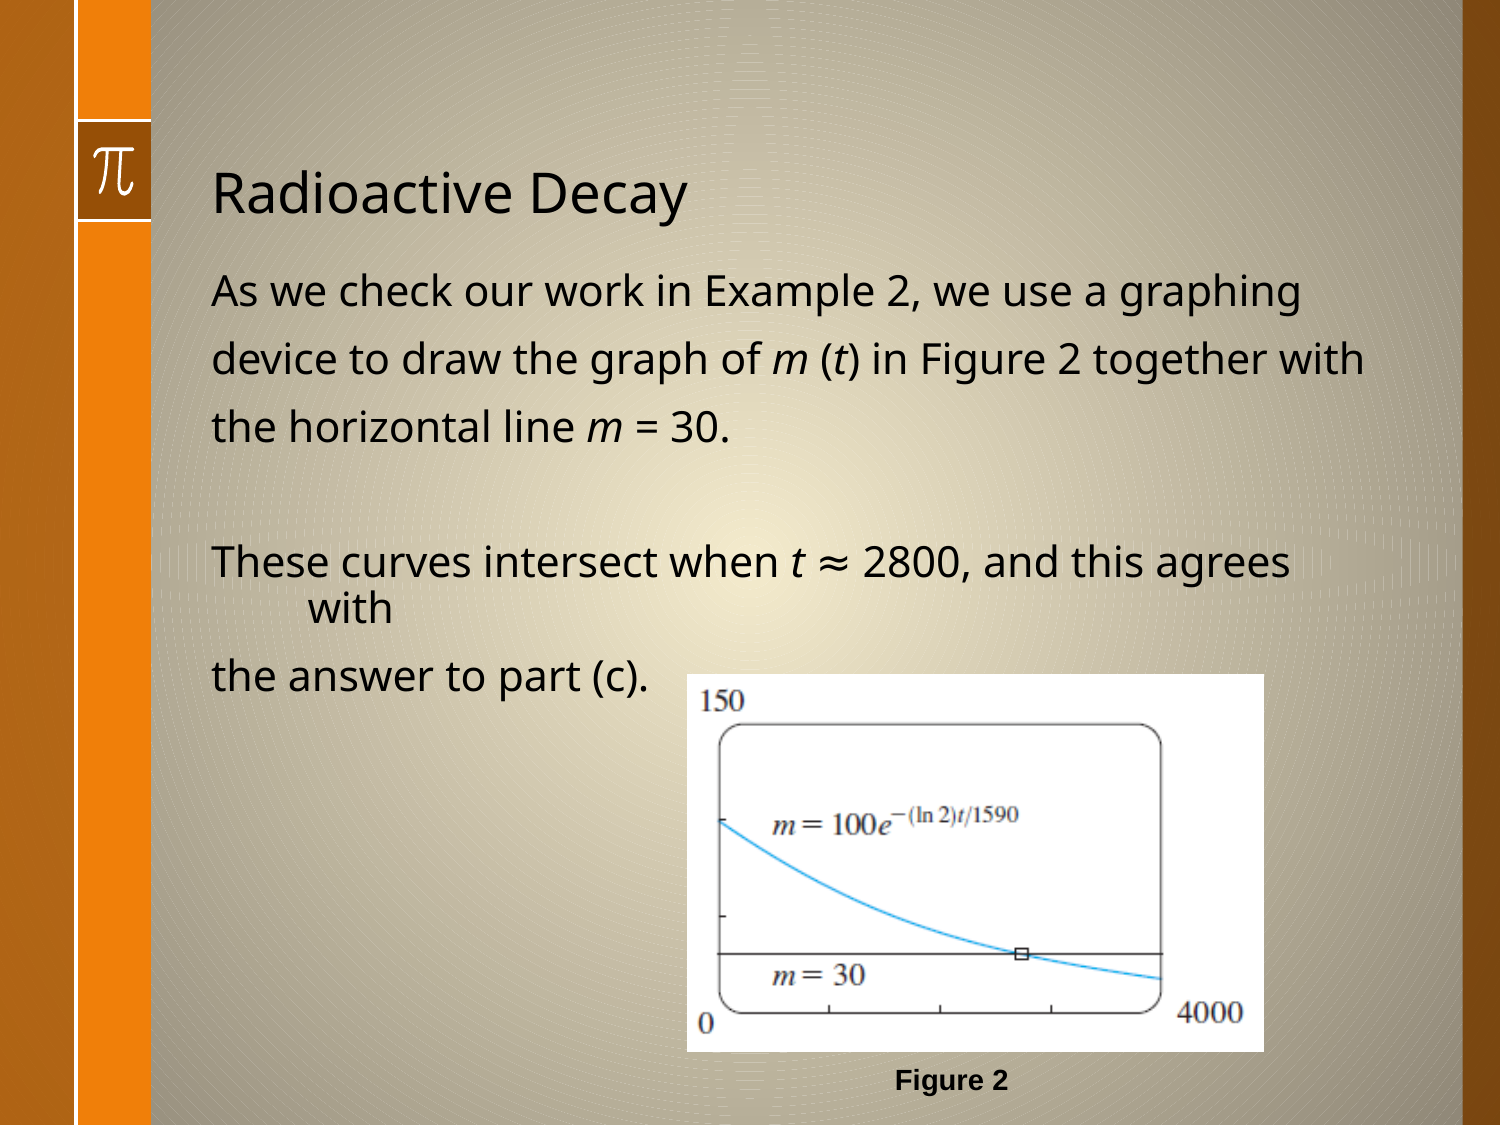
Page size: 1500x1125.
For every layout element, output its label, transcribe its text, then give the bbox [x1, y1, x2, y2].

picture [687, 674, 1264, 1052]
text_box Figure 2 [880, 1053, 1024, 1104]
list As we check our work in Example 2, we use a graphing device to draw the graph of m (t) in Figure 2 together with the horizontal line m = 30. These curves intersect when t ≈ 2800, and this agrees with the answer to part (c). [196, 262, 1400, 1013]
title Radioactive Decay [196, 29, 1400, 233]
